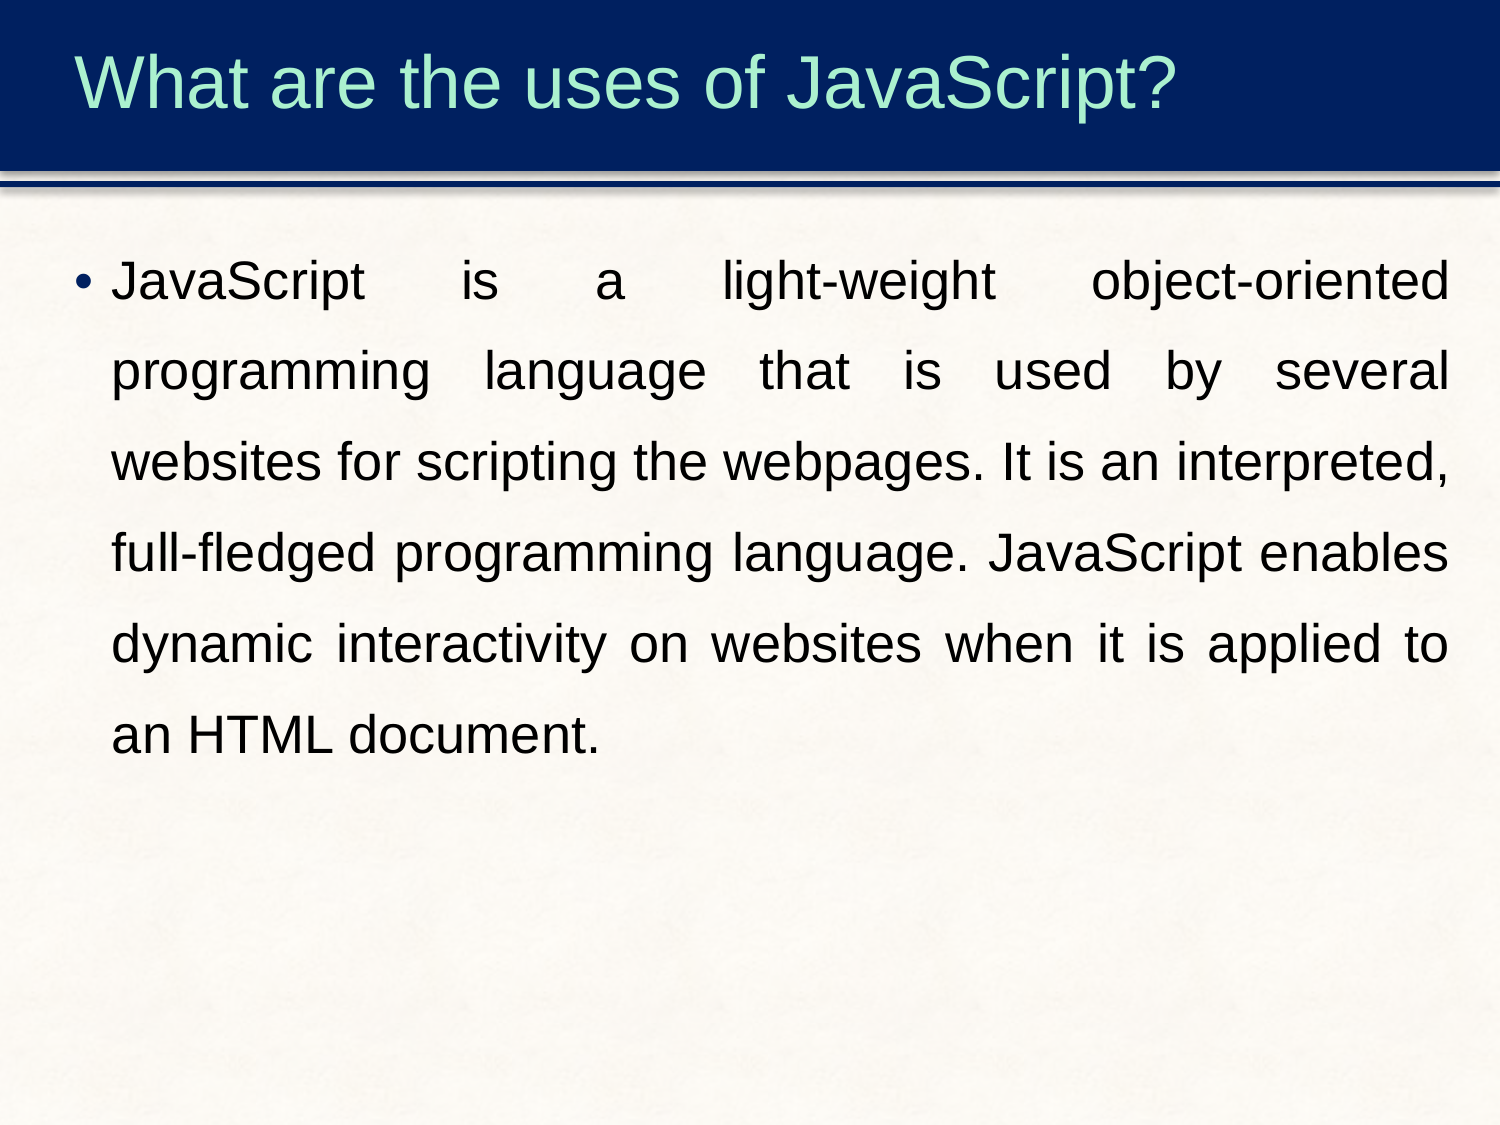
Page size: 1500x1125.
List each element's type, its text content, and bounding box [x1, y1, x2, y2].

list JavaScript is a light-weight object-oriented programming language that is used by several websites for scripting the webpages. It is an interpreted, full-fledged programming language. JavaScript enables dynamic interactivity on websites when it is applied to an HTML document. [59, 212, 1468, 1099]
title What are the uses of JavaScript? [59, 0, 1500, 171]
